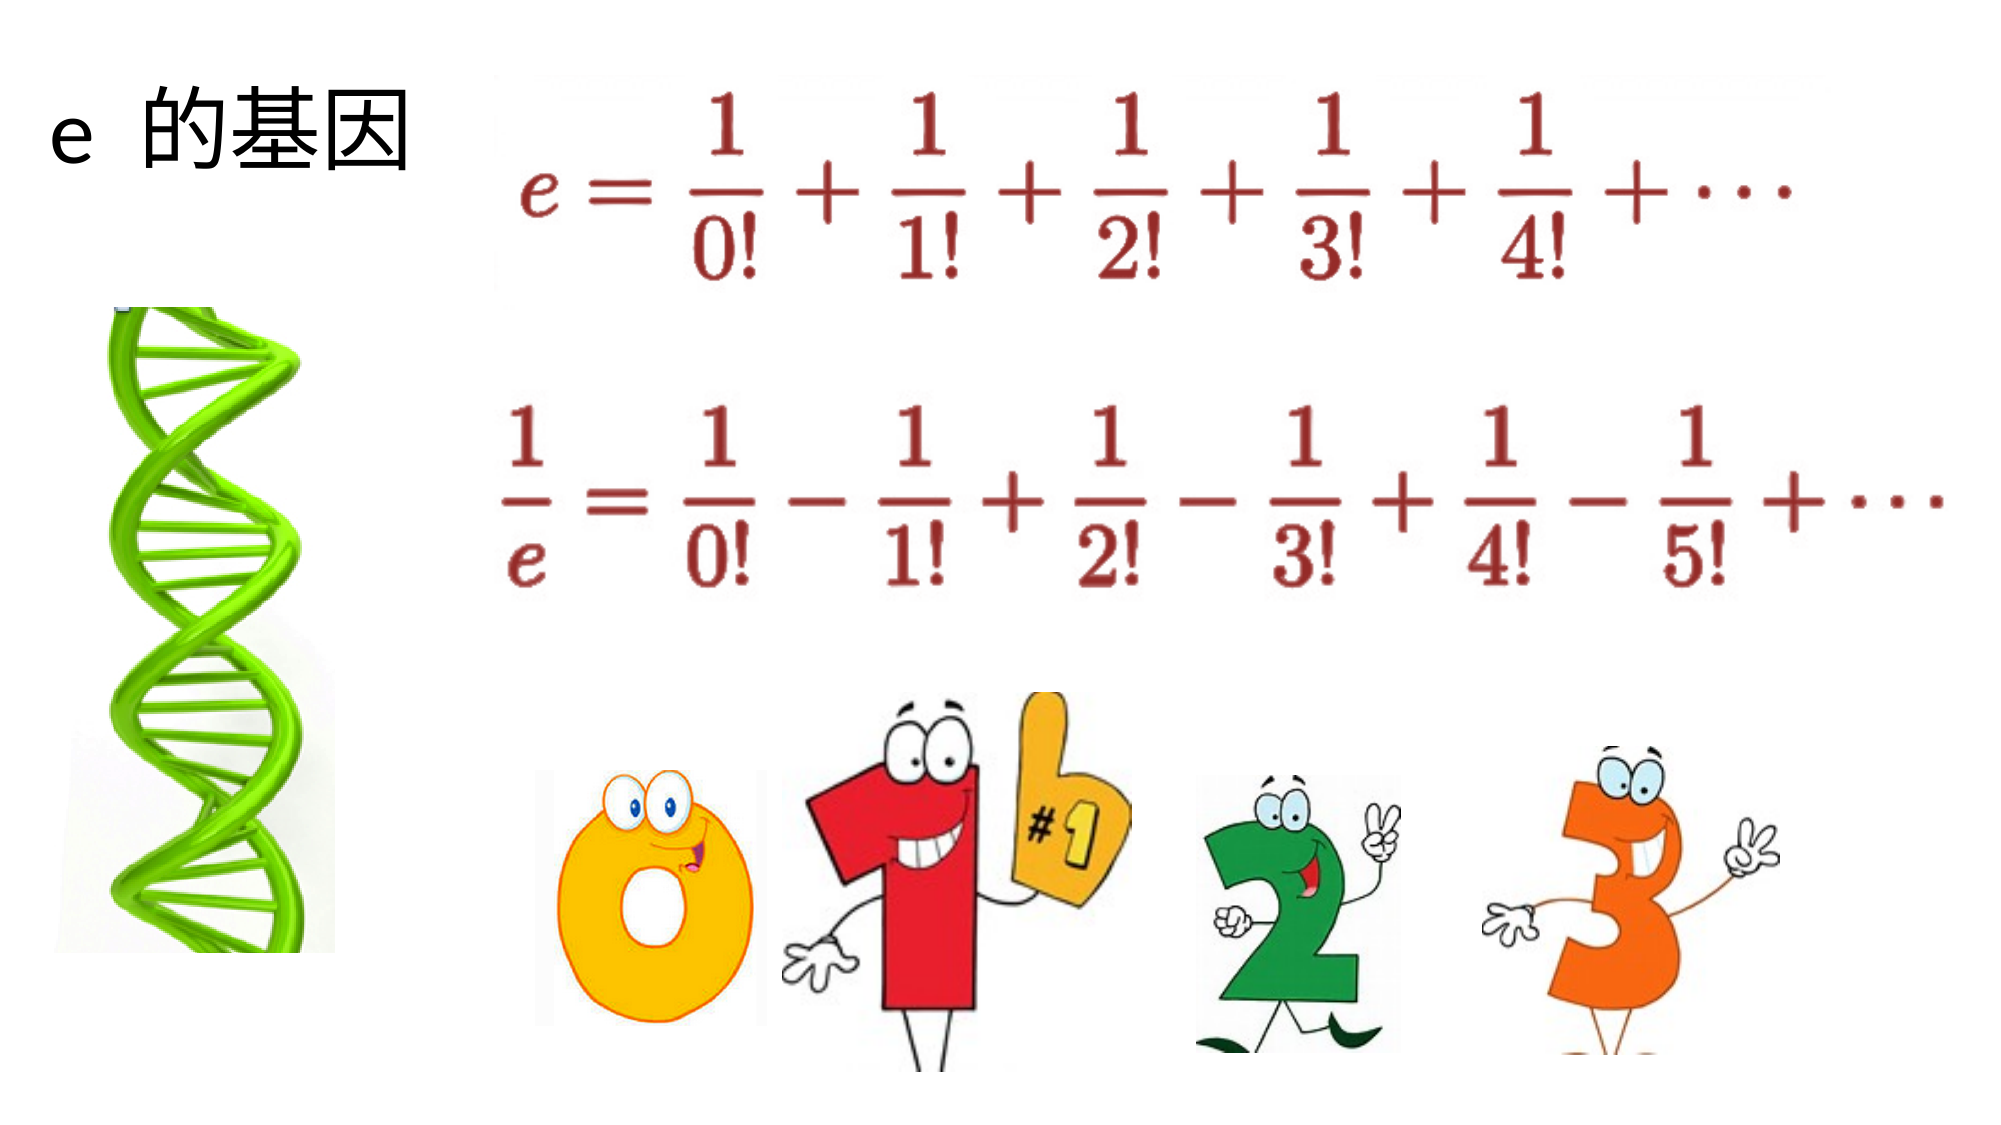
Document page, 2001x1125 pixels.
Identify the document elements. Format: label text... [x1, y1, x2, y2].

title e 的基因 [34, 32, 1835, 221]
picture [493, 75, 1831, 311]
picture [54, 307, 336, 954]
picture [1482, 745, 1780, 1055]
picture [781, 692, 1132, 1072]
picture [1196, 775, 1401, 1053]
picture [478, 372, 2000, 621]
picture [535, 770, 767, 1026]
